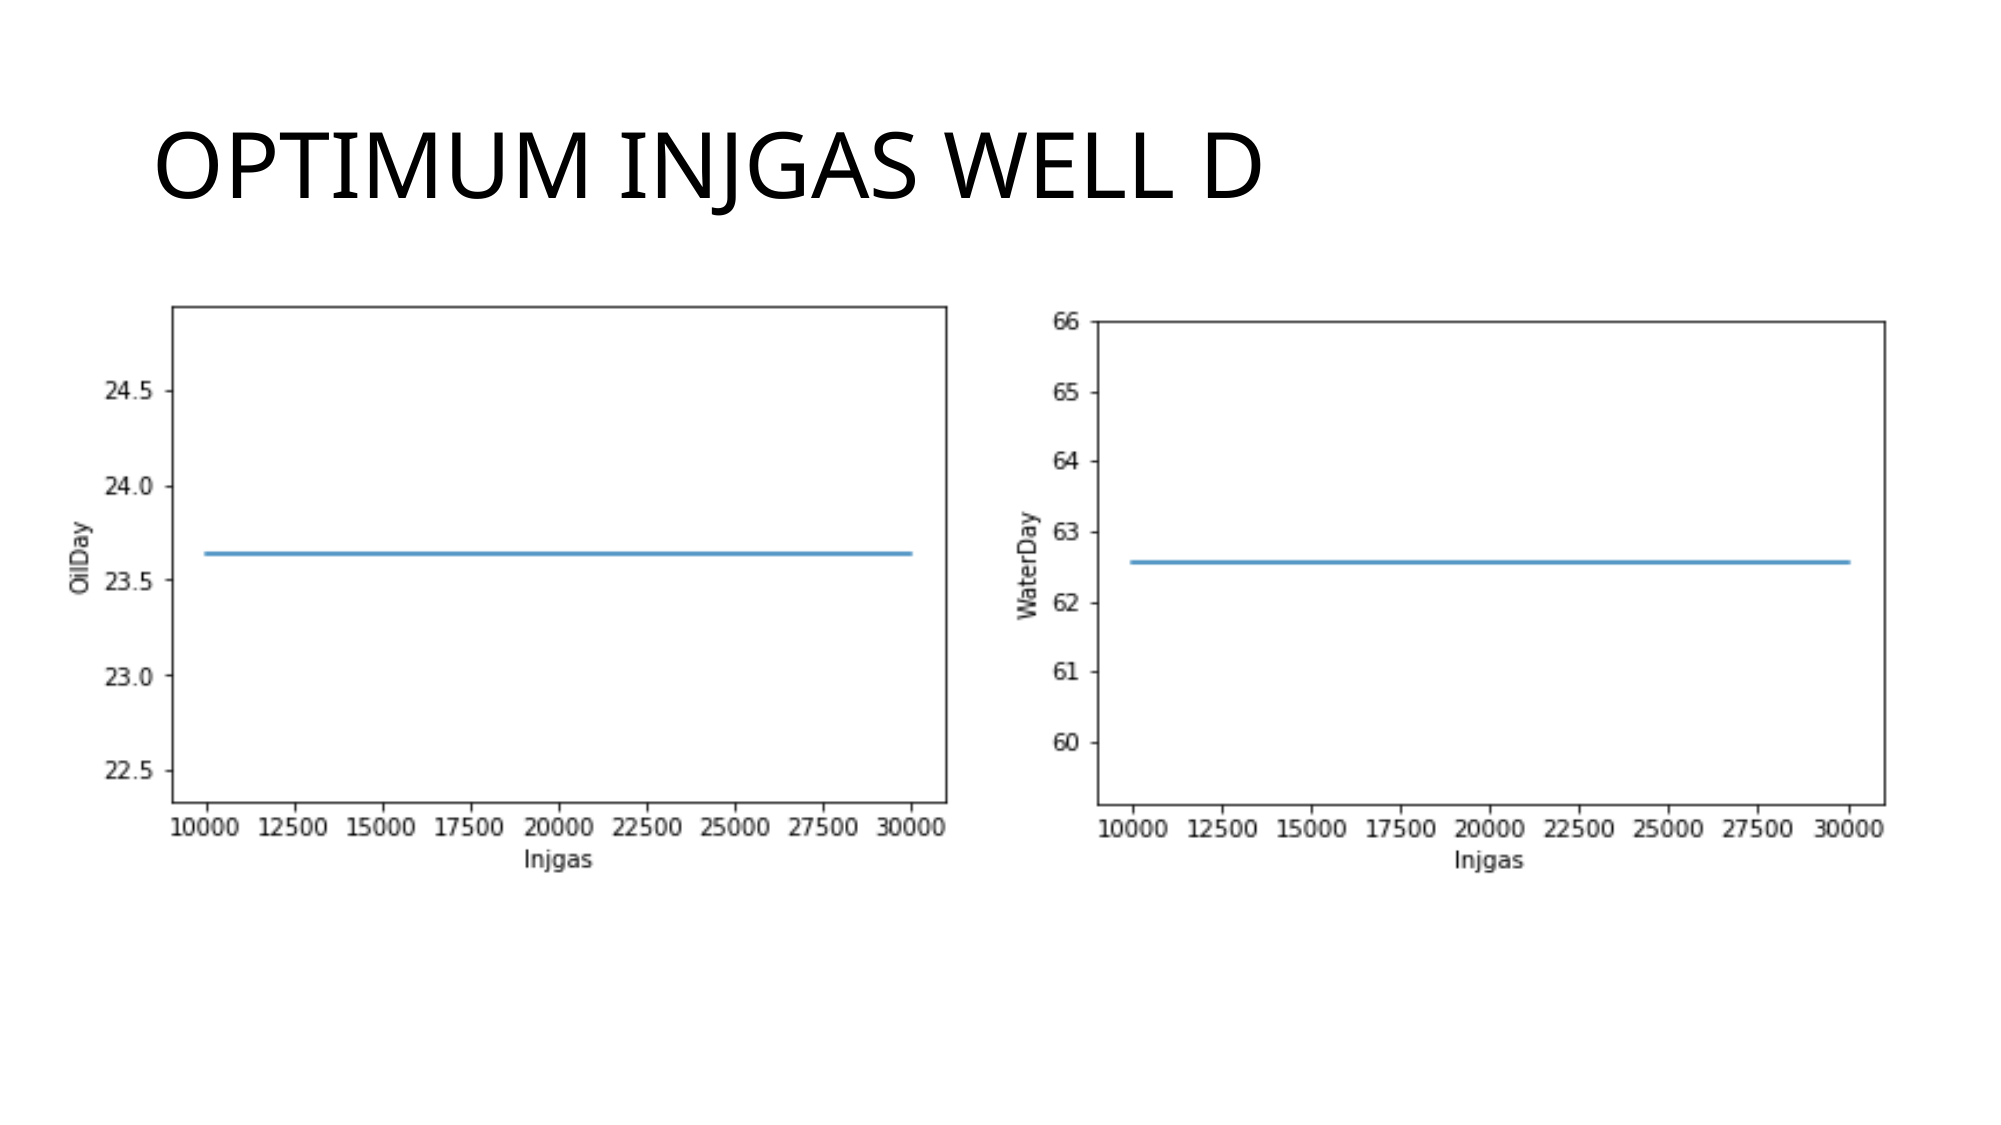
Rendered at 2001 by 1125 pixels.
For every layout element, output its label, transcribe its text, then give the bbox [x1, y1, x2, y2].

title OPTIMUM INJGAS WELL D [137, 59, 1863, 278]
picture [54, 277, 984, 891]
picture [999, 297, 1929, 891]
